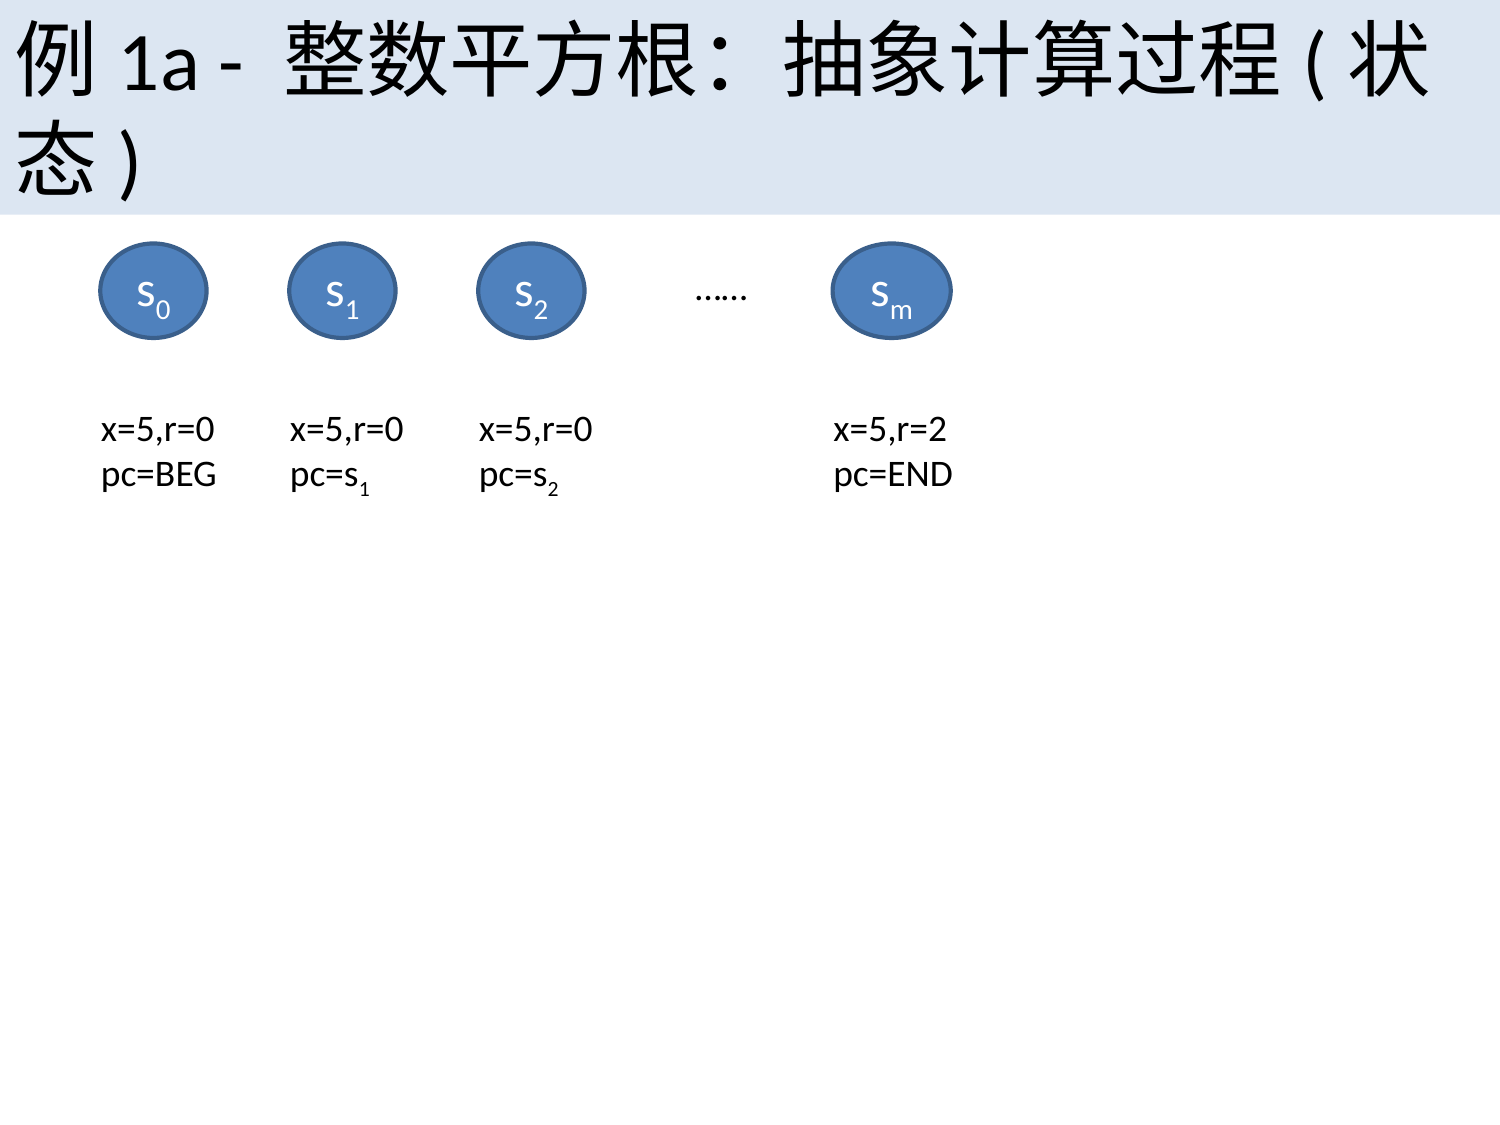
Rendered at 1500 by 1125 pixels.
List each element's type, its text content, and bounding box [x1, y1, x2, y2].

text_box x=5,r=0 pc=s1 [266, 397, 419, 508]
text_box sm [830, 241, 953, 341]
text_box s0 [98, 241, 209, 341]
text_box x=5,r=0 pc=s2 [455, 397, 608, 508]
text_box 例1a - 整数平方根：抽象计算过程(状态) [0, 0, 1500, 215]
text_box s2 [476, 241, 587, 341]
text_box …… [680, 255, 763, 315]
text_box x=5,r=0 pc=BEG [77, 397, 233, 502]
text_box s1 [287, 241, 398, 341]
text_box x=5,r=2 pc=END [810, 397, 969, 502]
